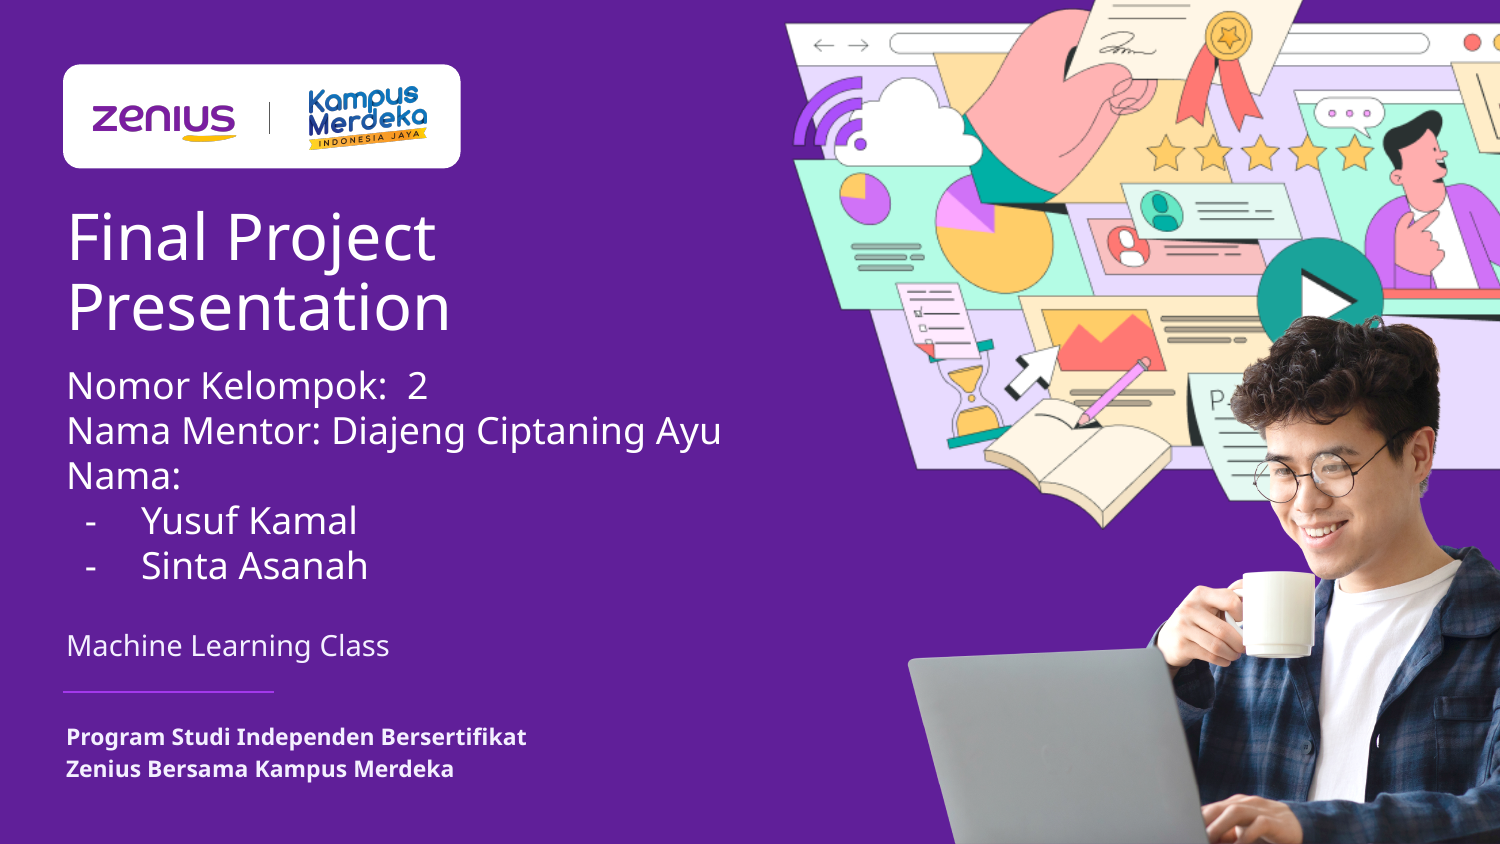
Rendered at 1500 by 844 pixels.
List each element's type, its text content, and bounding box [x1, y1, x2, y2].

title Final Project Presentation [51, 198, 741, 351]
subtitle Machine Learning Class [51, 581, 809, 678]
subtitle Nomor Kelompok: 2 Nama Mentor: Diajeng Ciptaning Ayu Nama: Yusuf Kamal Sinta Asanah [51, 394, 809, 556]
subtitle Program Studi Independen Bersertifikat Zenius Bersama Kampus Merdeka [51, 702, 581, 798]
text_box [62, 64, 461, 169]
picture [772, 0, 1500, 844]
